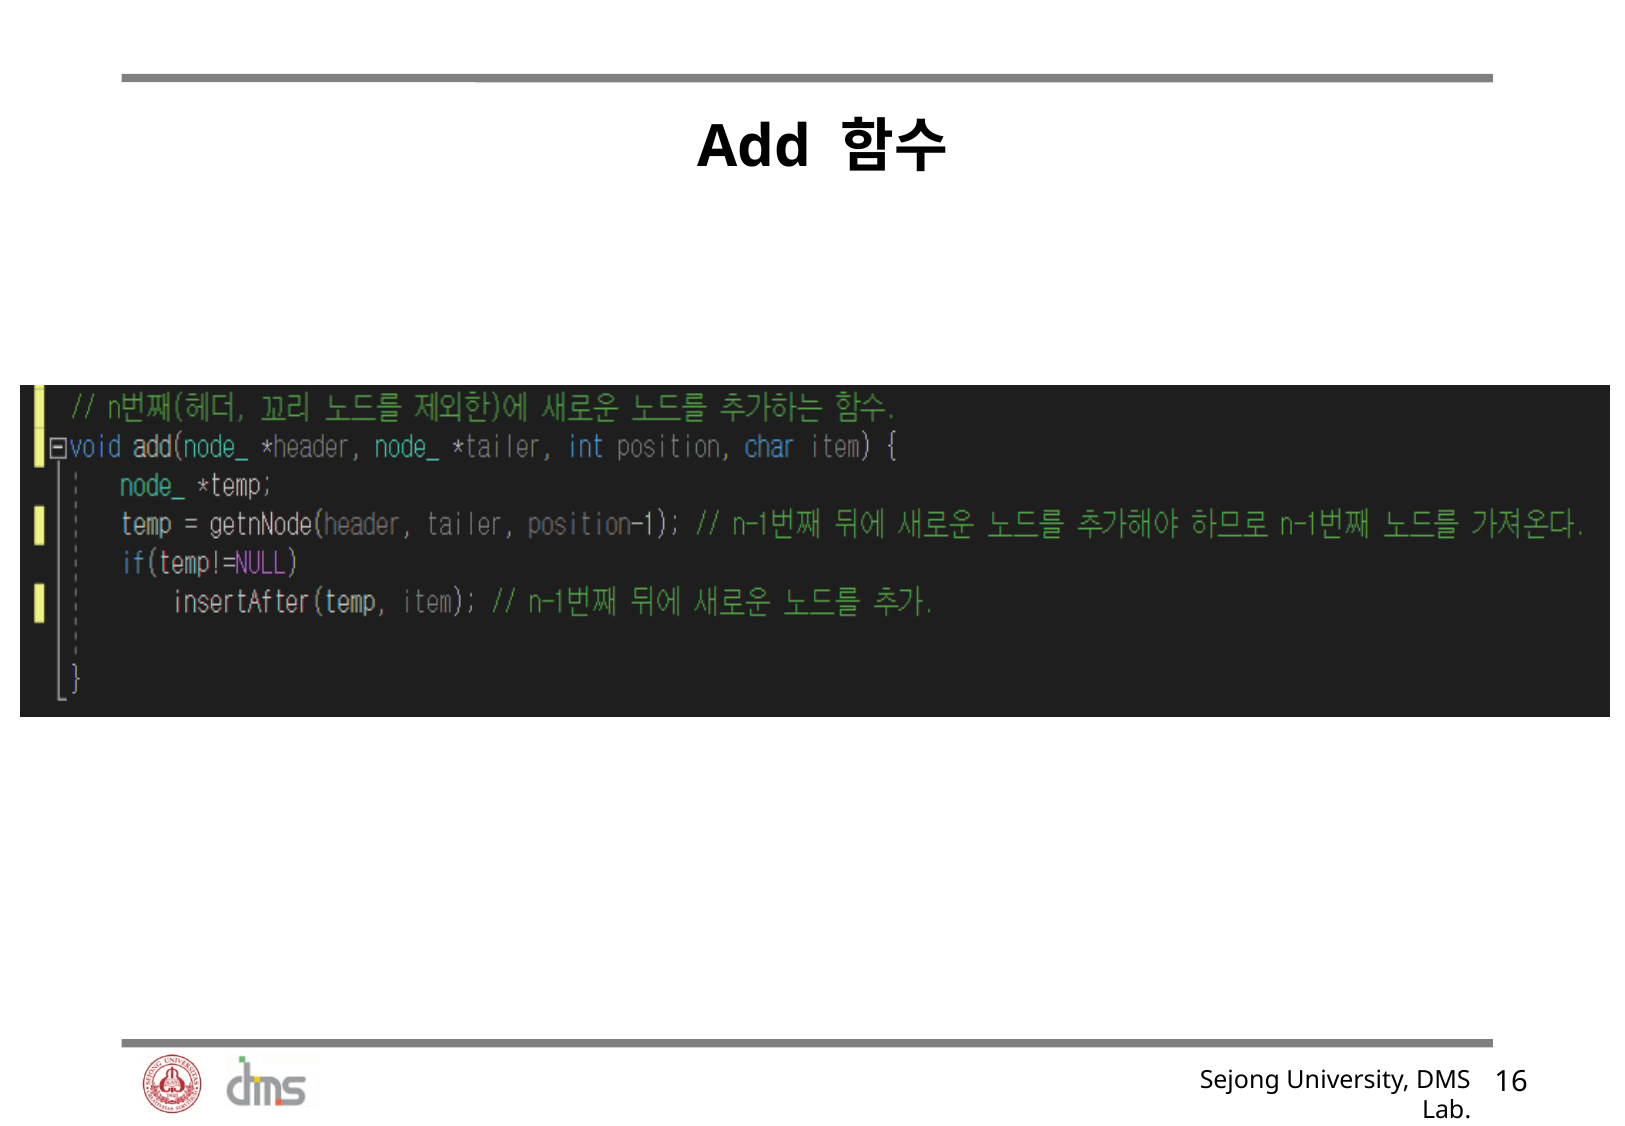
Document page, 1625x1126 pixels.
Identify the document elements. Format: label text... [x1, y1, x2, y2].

slide_number 15 [1163, 1054, 1544, 1112]
picture [226, 1054, 320, 1108]
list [20, 385, 1610, 717]
title Add 함수 [94, 89, 1552, 197]
picture [142, 1054, 202, 1114]
